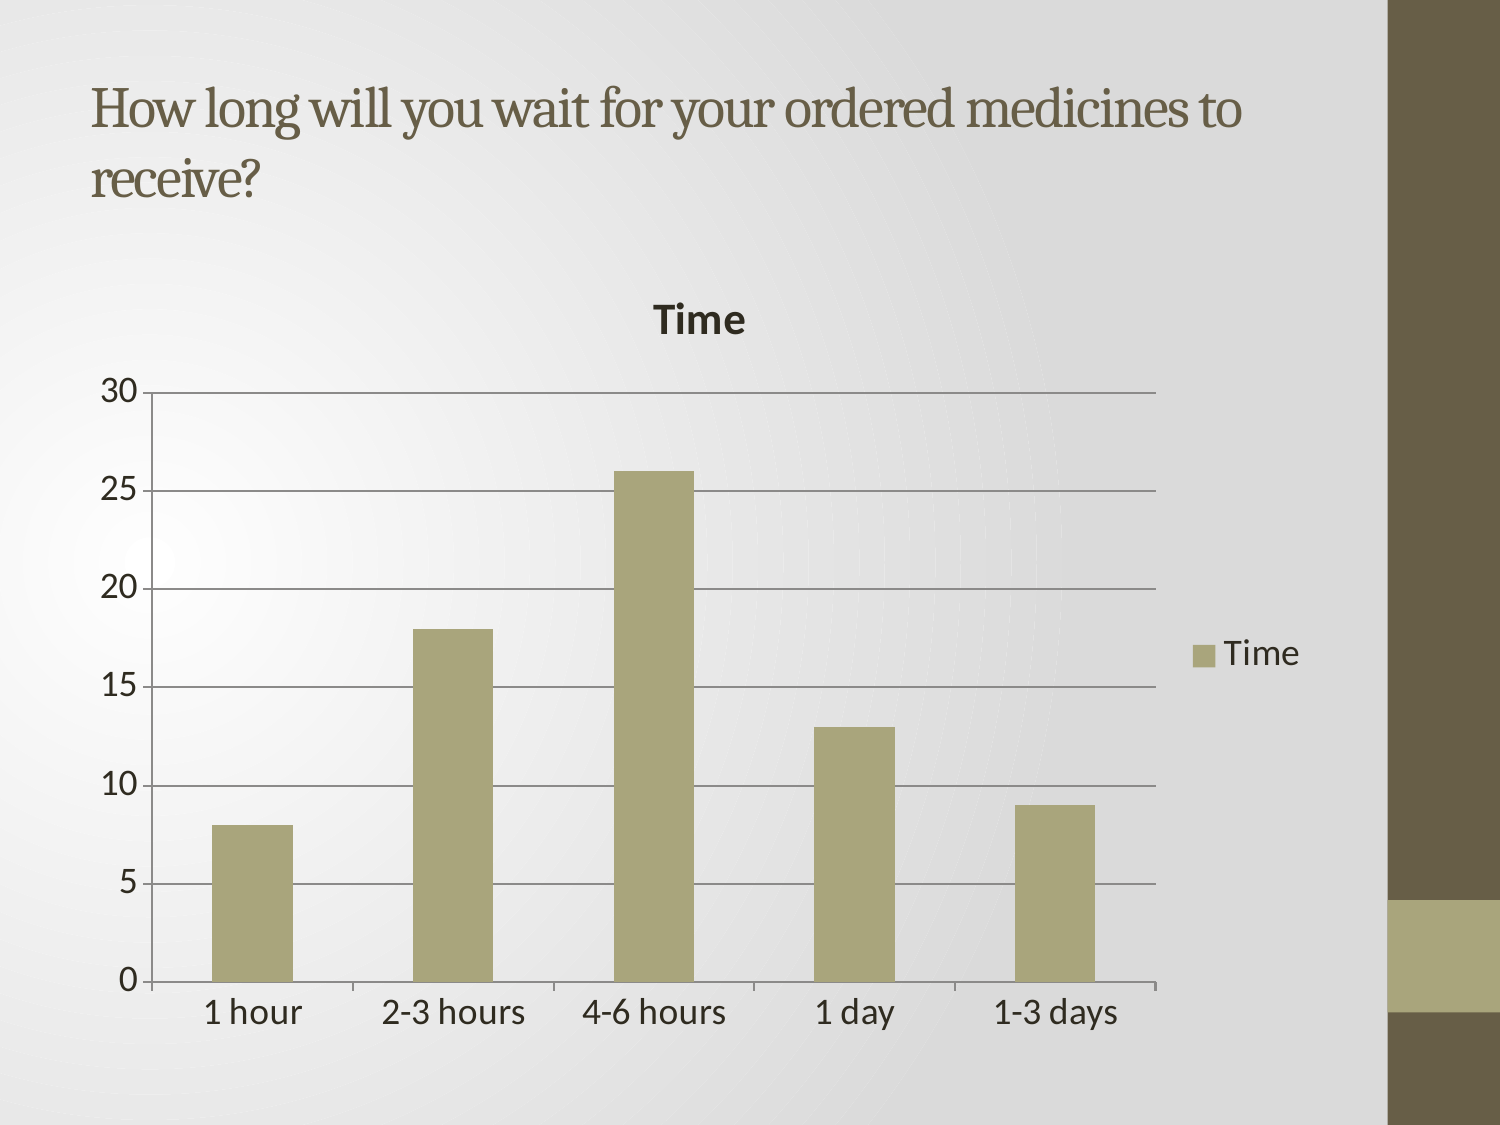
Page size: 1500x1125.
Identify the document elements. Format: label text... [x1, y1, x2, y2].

title How long will you wait for your ordered medicines to receive? [75, 45, 1325, 233]
chart [74, 261, 1326, 1051]
